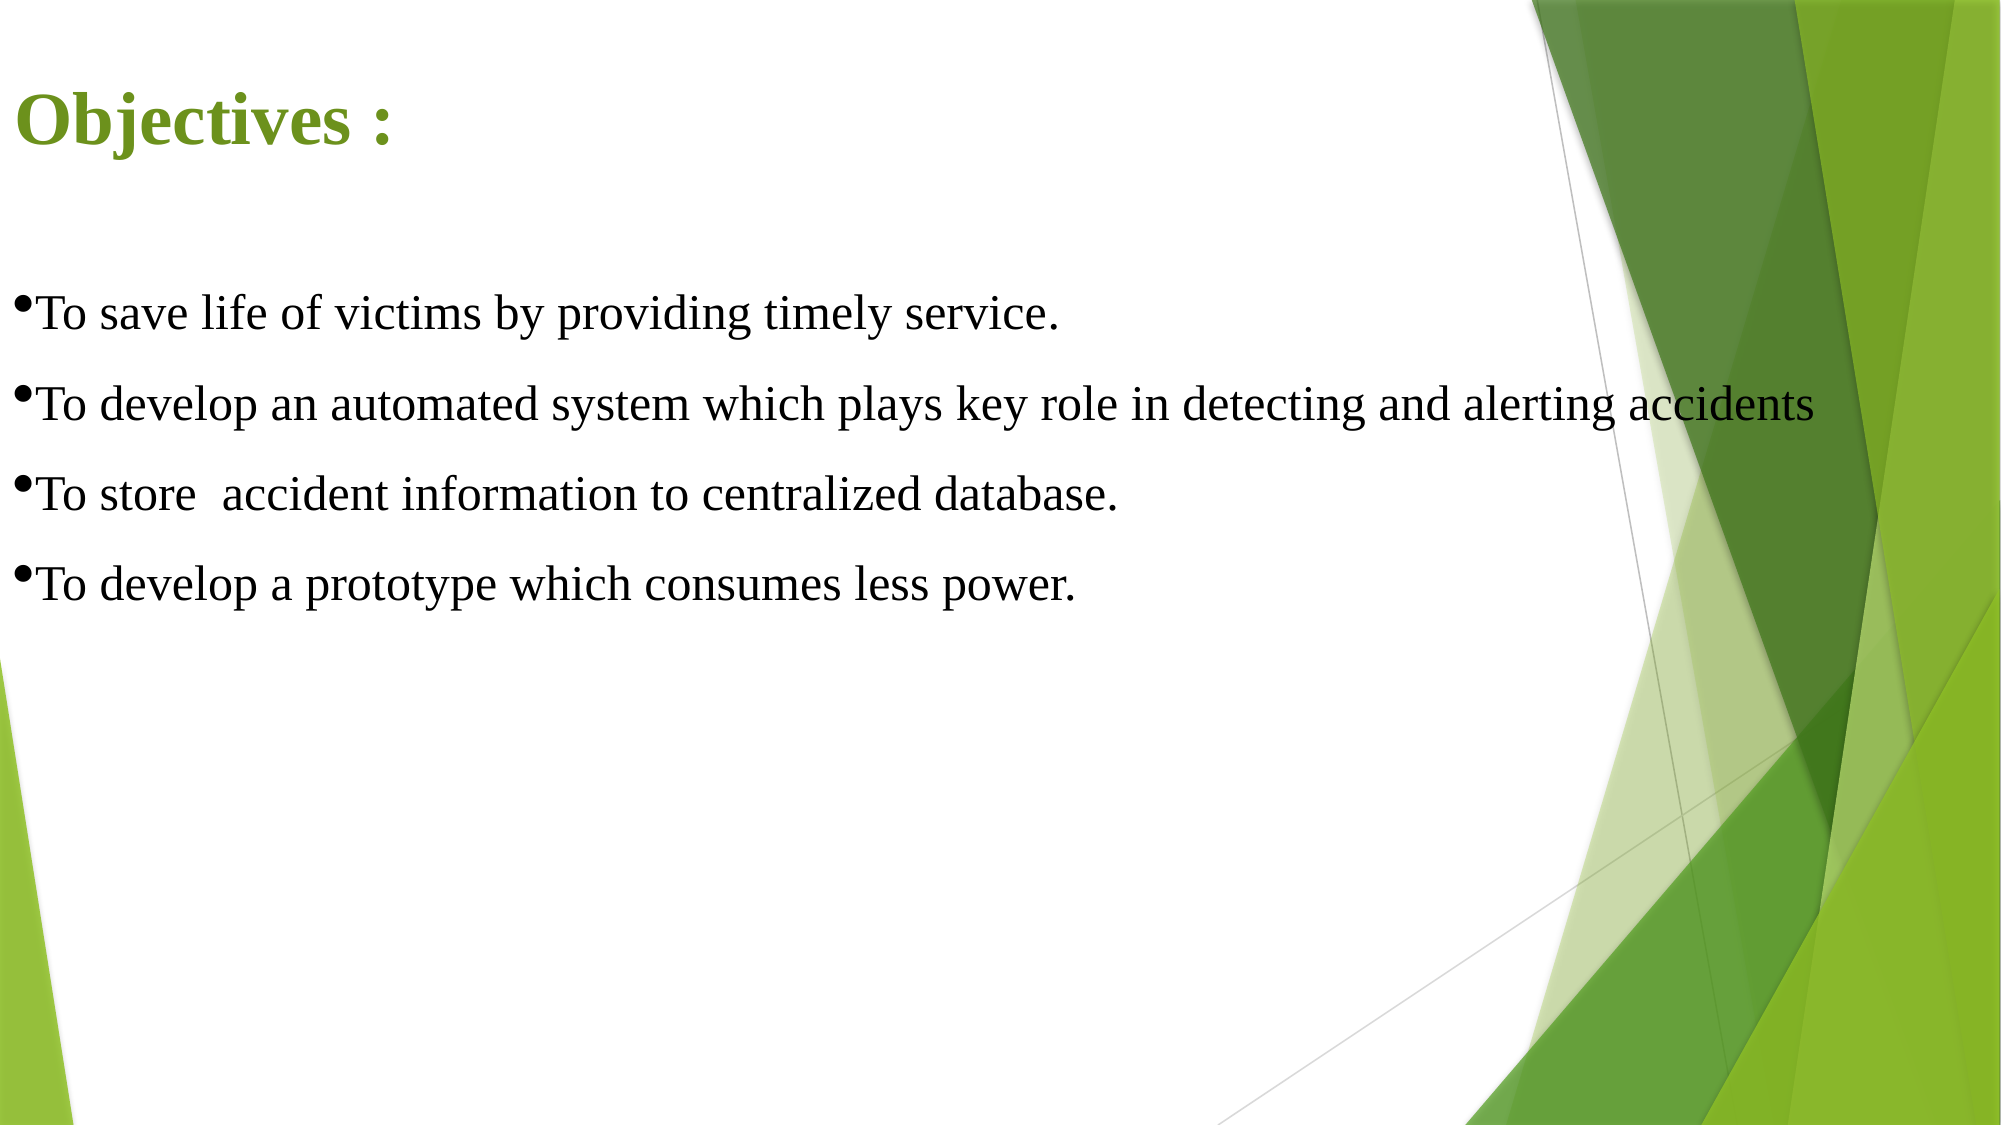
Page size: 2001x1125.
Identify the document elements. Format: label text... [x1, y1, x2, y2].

text_box Objectives : To save life of victims by providing timely service. To develop an automated system which plays key role in detecting and alerting accidents To store accident information to centralized database. To develop a prototype which consumes less power. [0, 62, 2000, 685]
